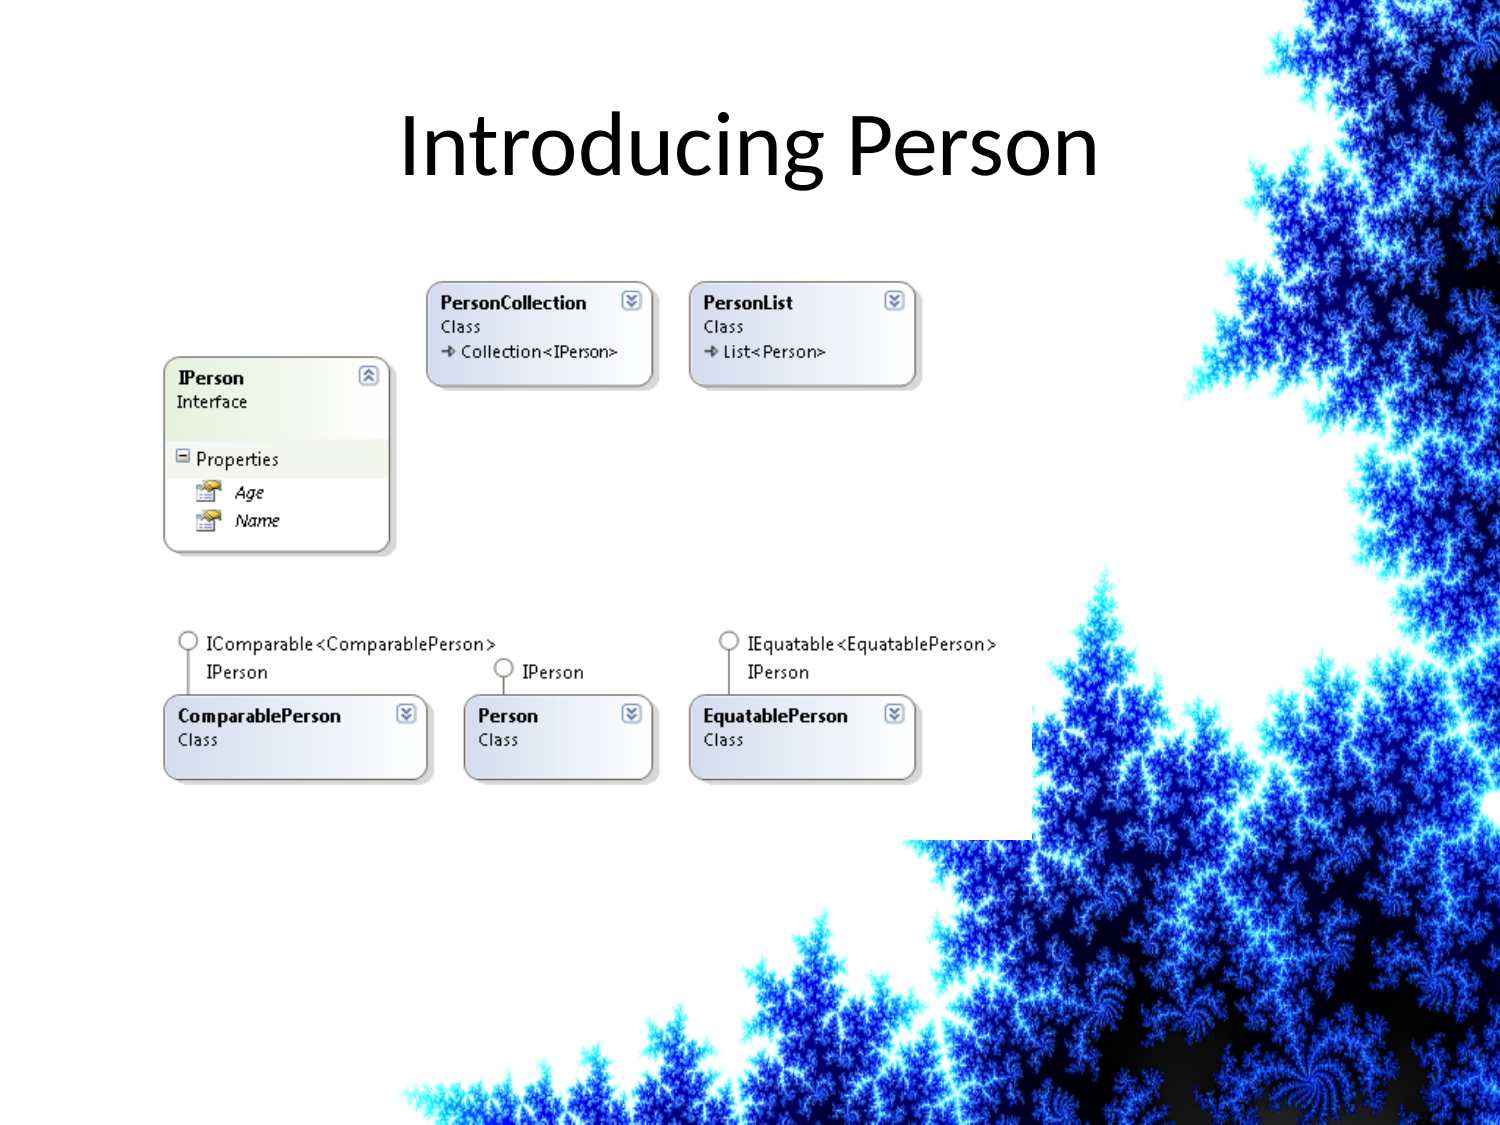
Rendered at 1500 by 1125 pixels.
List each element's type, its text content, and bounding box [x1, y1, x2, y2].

title Introducing Person [74, 44, 1426, 233]
picture [0, 0, 1500, 1125]
